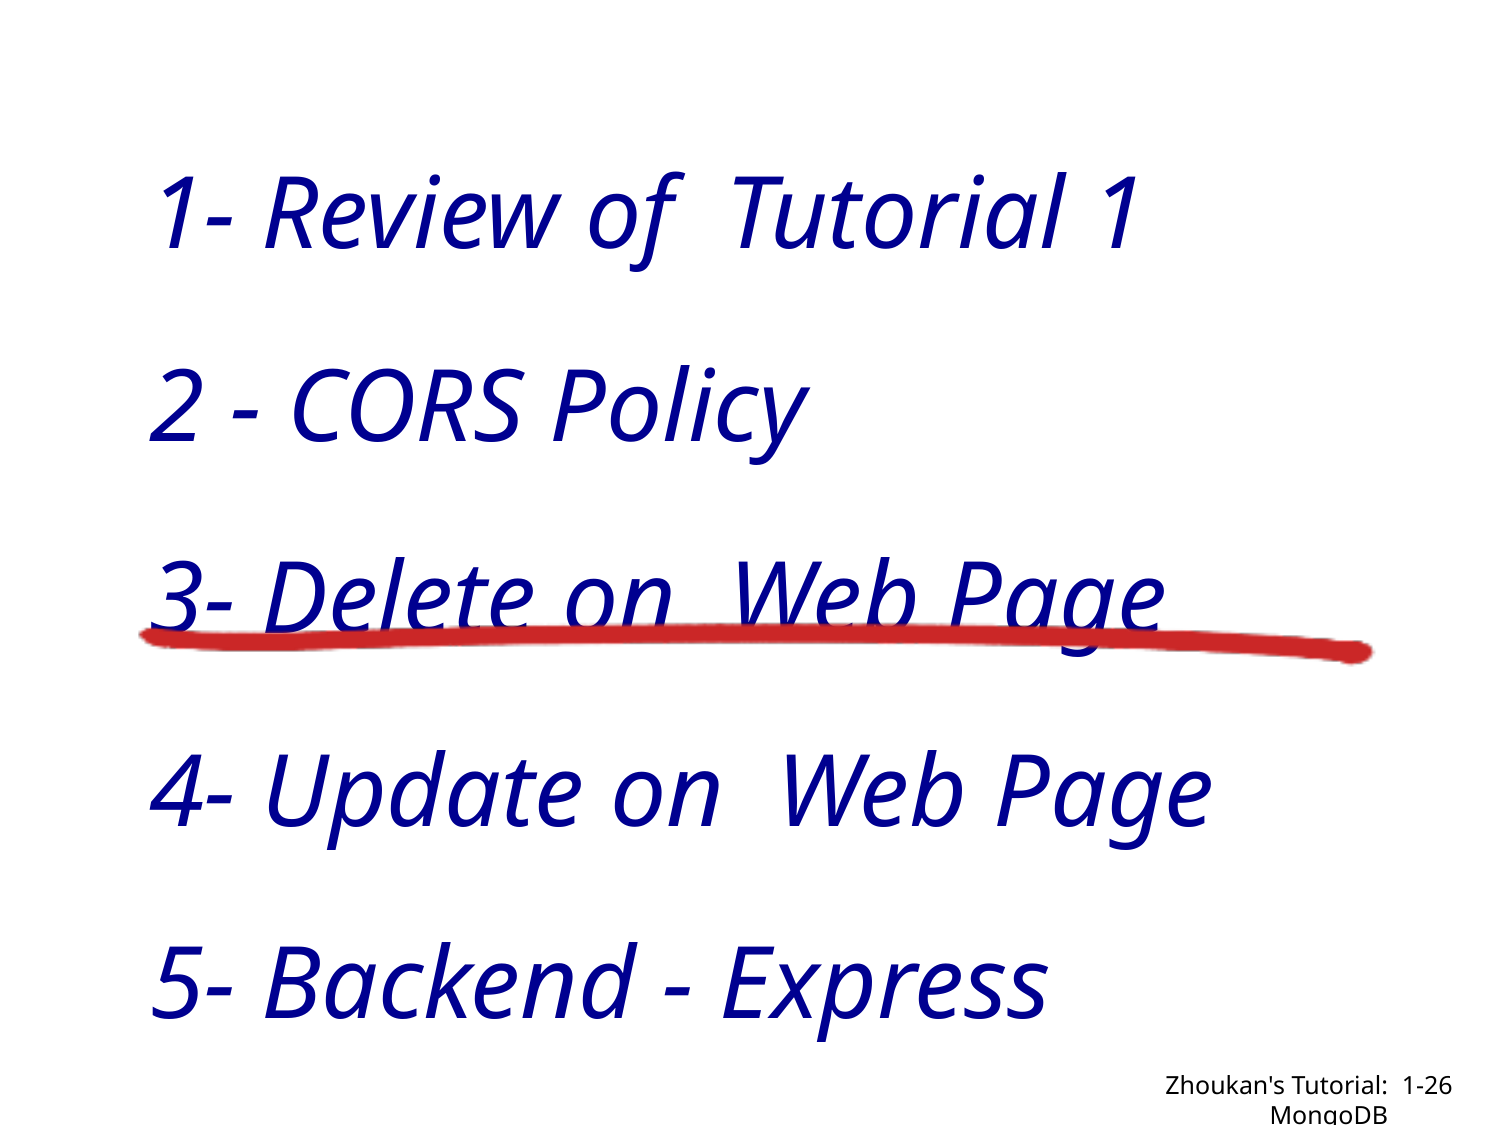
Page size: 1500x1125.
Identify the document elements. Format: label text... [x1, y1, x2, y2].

text_box 1- Review of Tutorial 1 2 - CORS Policy 3- Delete on Web Page 4- Update on Web Page 5- Backend - Express [134, 81, 1461, 1044]
picture [134, 614, 1388, 677]
footer Zhoukan's Tutorial: MongoDB [1045, 1062, 1404, 1102]
slide_number 1-26 [1387, 1062, 1478, 1107]
